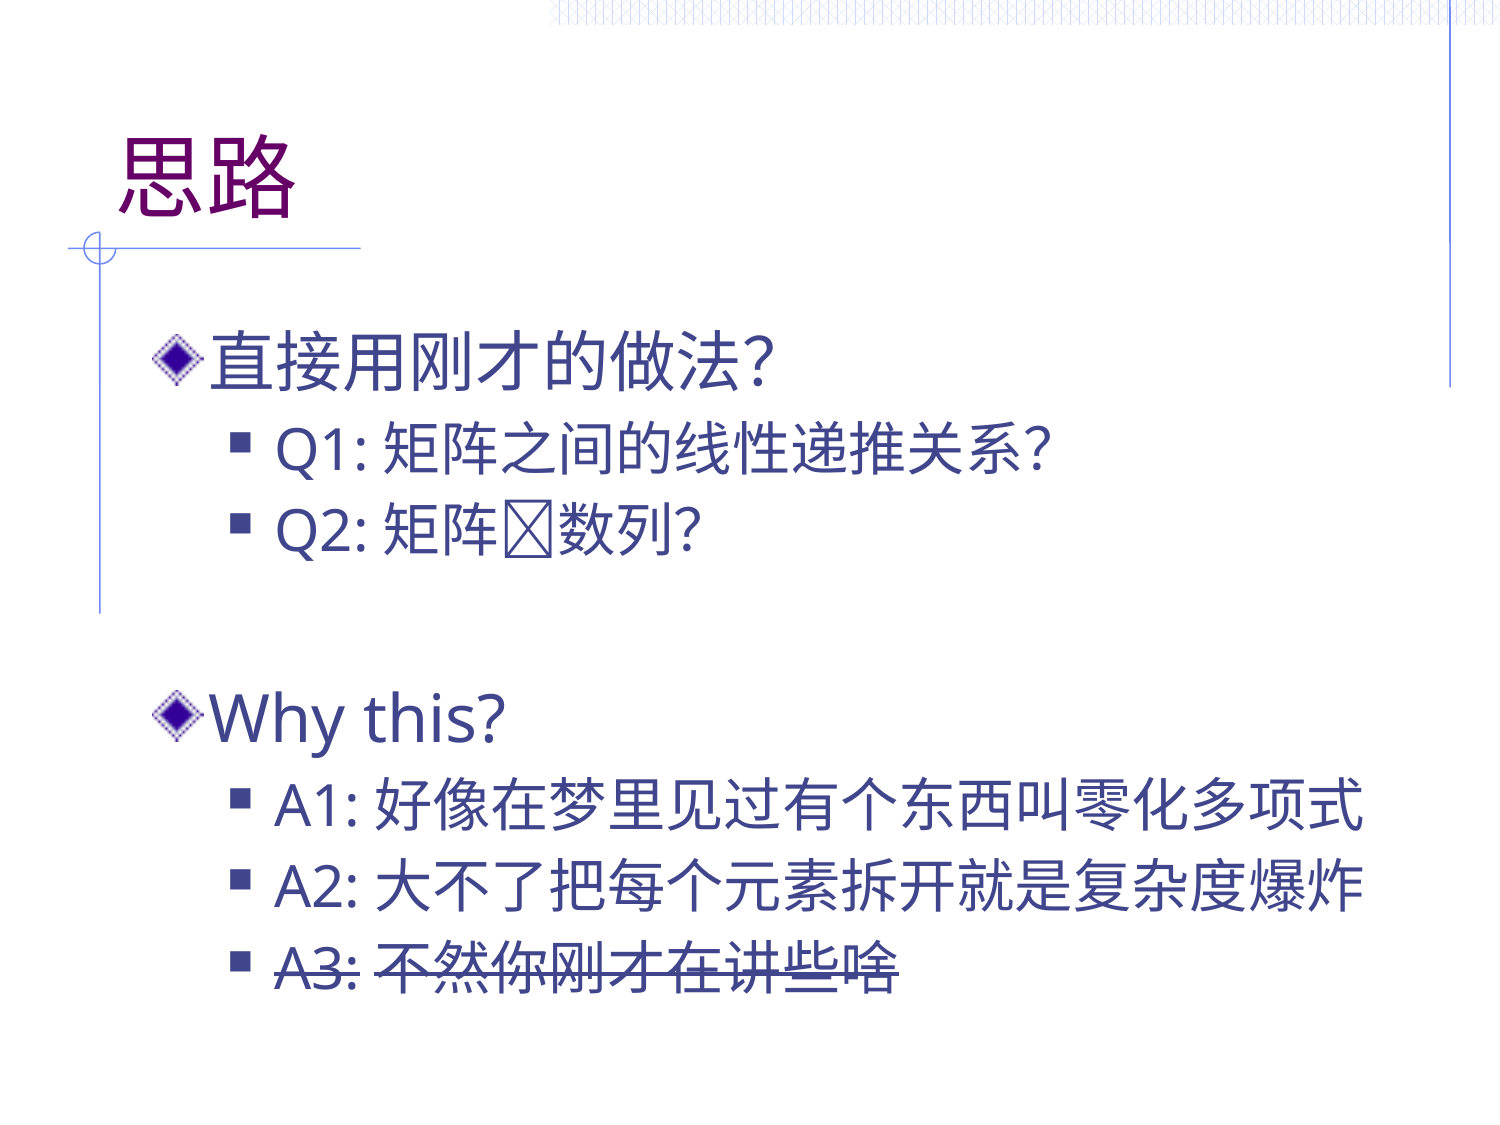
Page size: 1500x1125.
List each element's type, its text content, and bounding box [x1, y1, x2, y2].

picture [152, 334, 204, 386]
picture [152, 690, 204, 742]
list 直接用刚才的做法？ Q1:矩阵之间的线性递推关系？ Q2:矩阵数列？ Why this? A1:好像在梦里见过有个东西叫零化多项式 A2:大不了把每个元素拆开就是复杂度爆炸 A3:不然你刚才在讲些啥 [137, 312, 1413, 988]
title 思路 [99, 50, 1375, 238]
